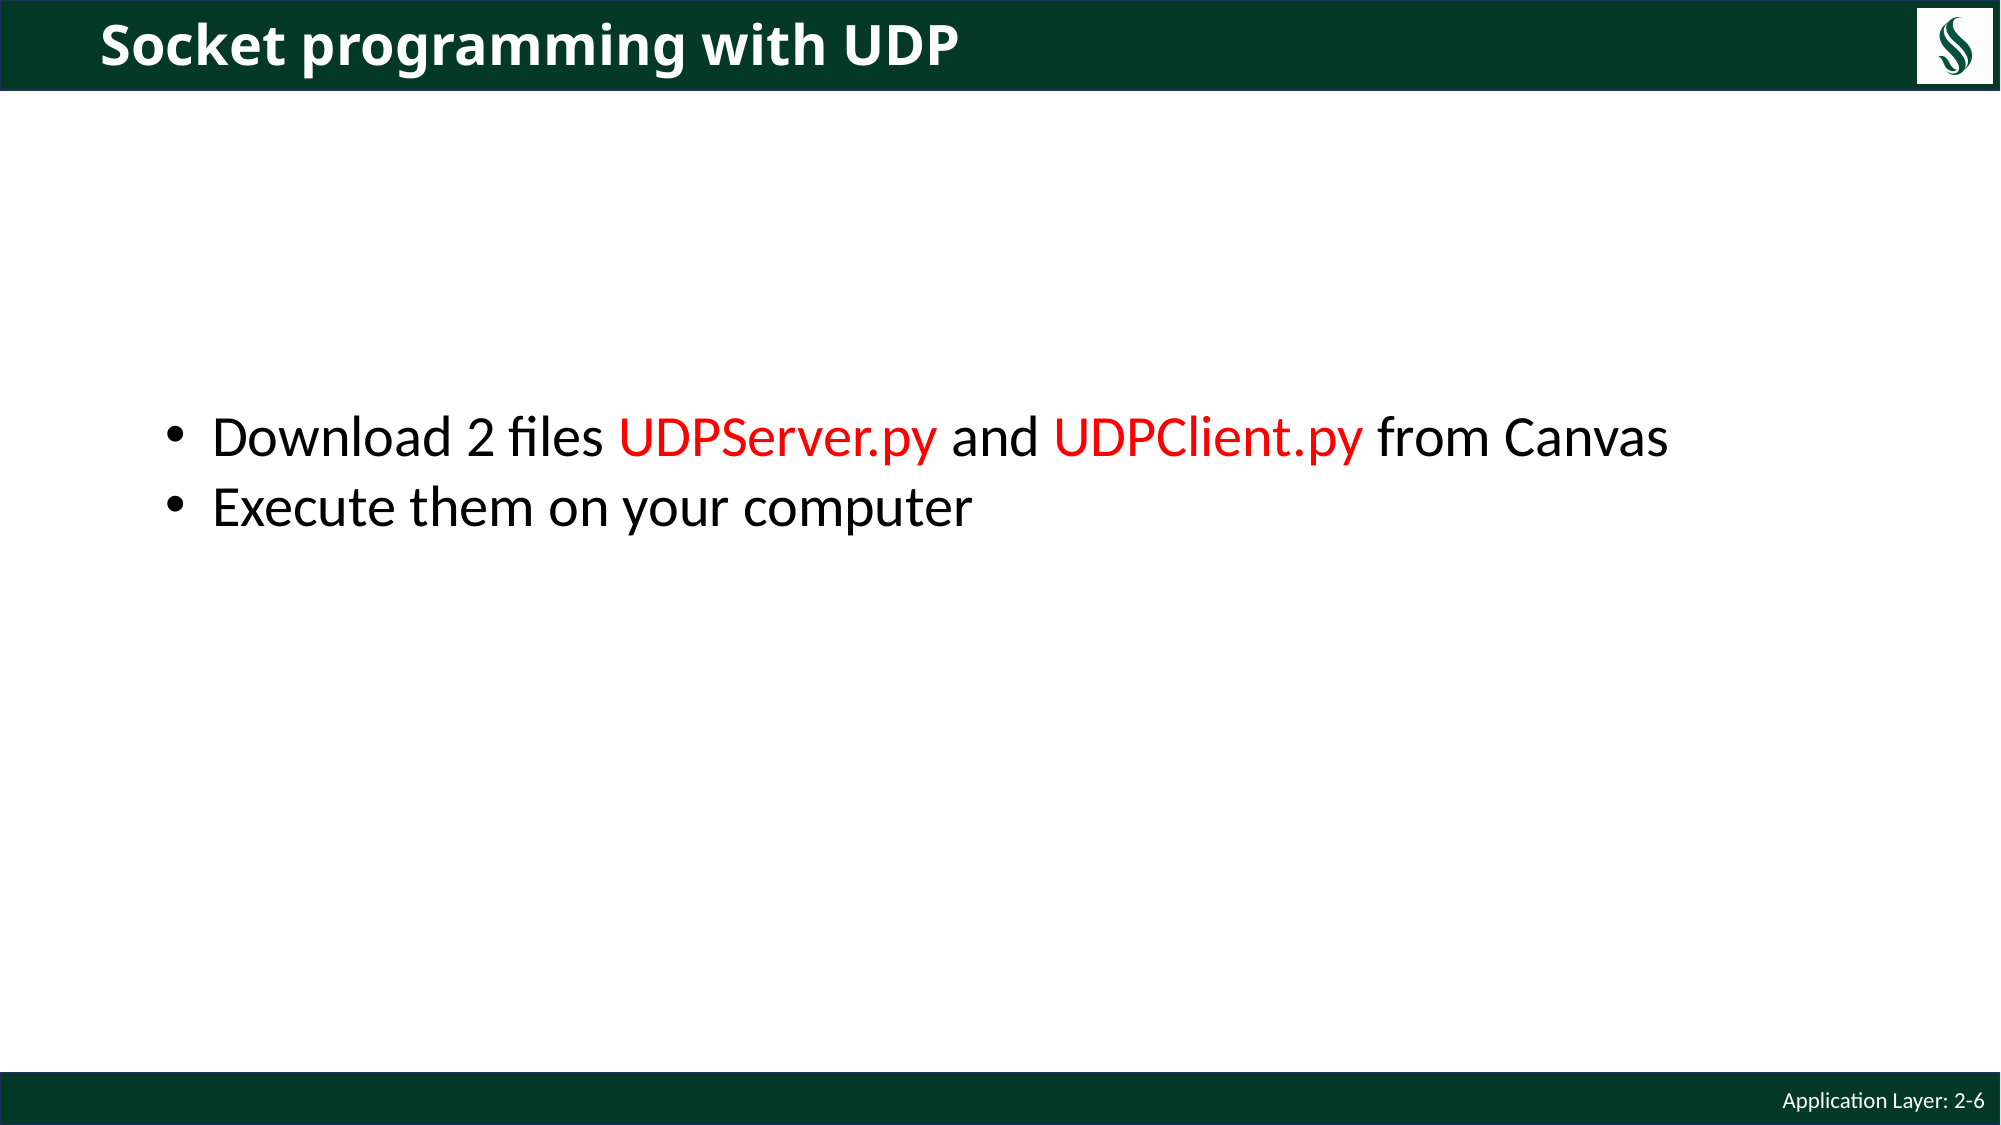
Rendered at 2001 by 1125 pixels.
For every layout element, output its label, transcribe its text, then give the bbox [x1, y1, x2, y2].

slide_number Application Layer: 2-6 [1550, 1072, 2000, 1125]
text_box Download 2 files UDPServer.py and UDPClient.py from Canvas Execute them on your computer [150, 391, 1685, 546]
picture [1917, 8, 1993, 84]
title Socket programming with UDP [85, 9, 1811, 85]
